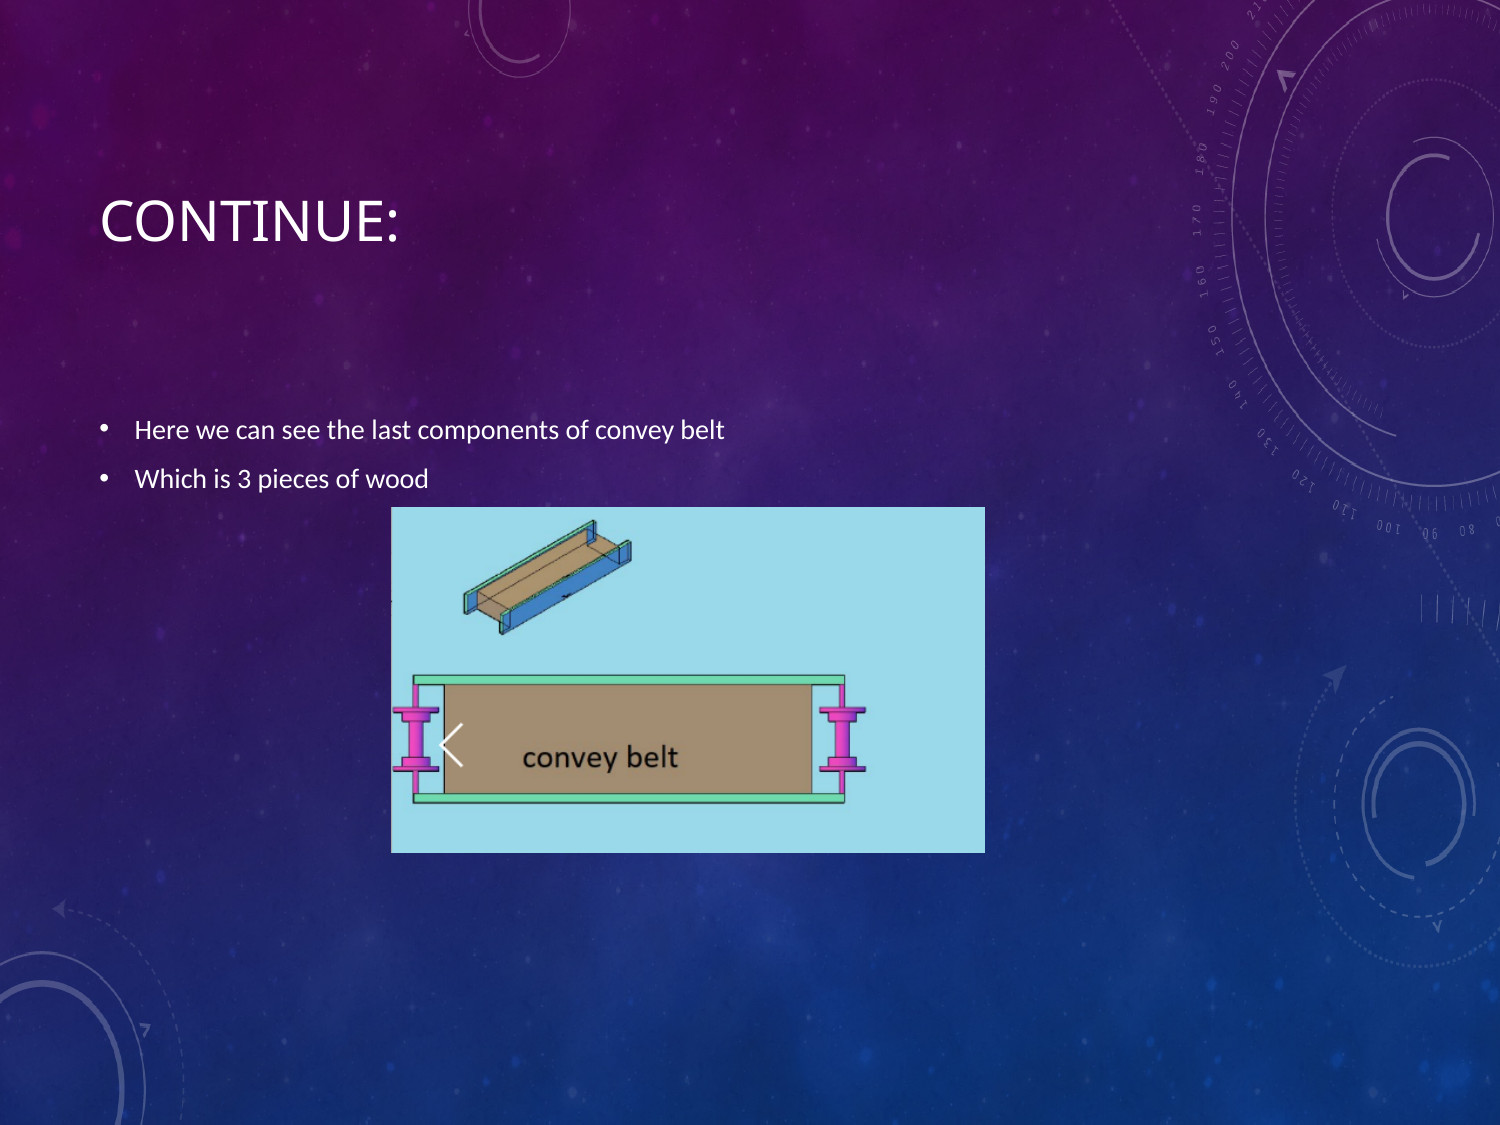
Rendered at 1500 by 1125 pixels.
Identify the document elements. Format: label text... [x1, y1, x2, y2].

picture [0, 0, 1500, 1125]
title Continue: [84, 99, 1331, 339]
list Here we can see the last components of convey belt Which is 3 pieces of wood [84, 404, 1331, 897]
